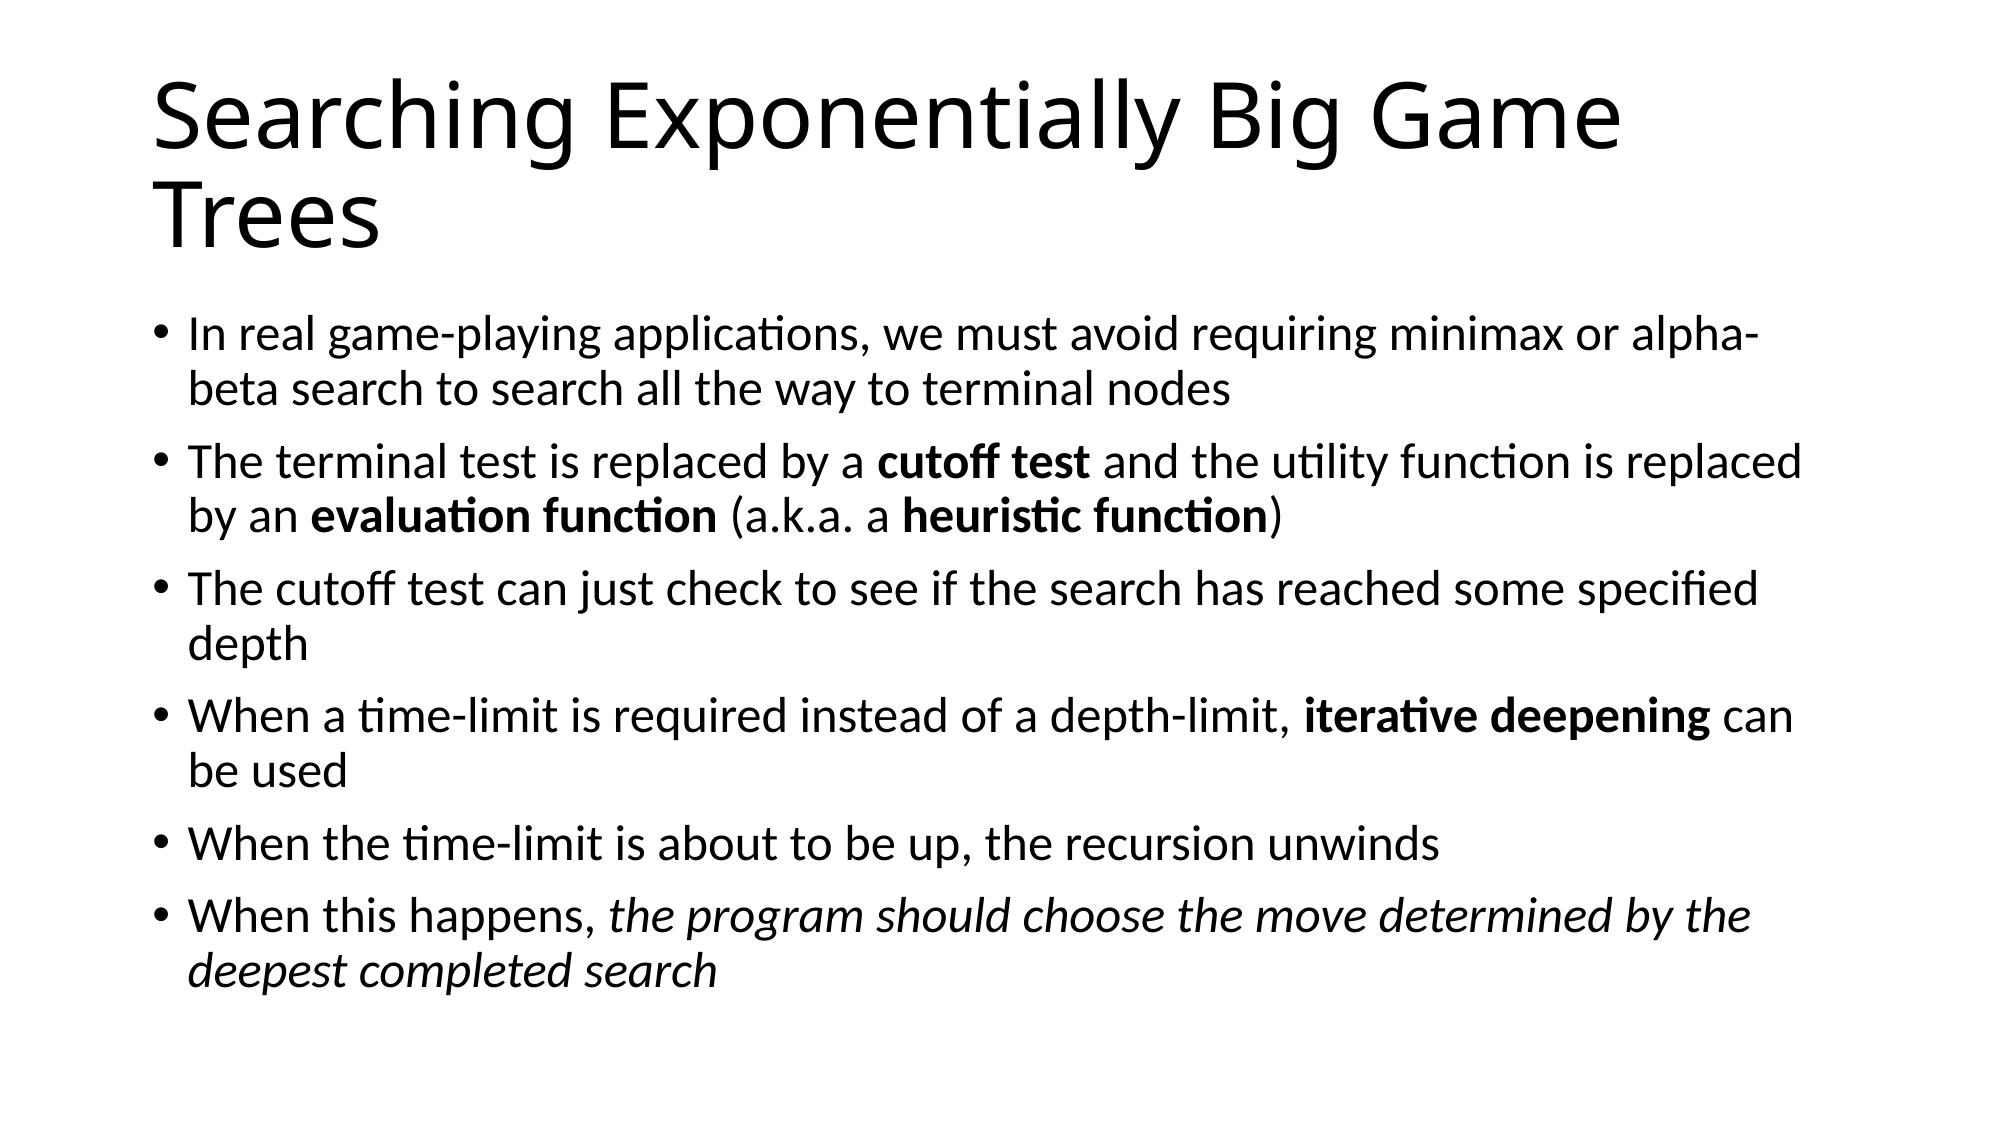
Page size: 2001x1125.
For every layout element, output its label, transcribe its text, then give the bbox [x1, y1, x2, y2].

title Searching Exponentially Big Game Trees [137, 59, 1863, 278]
list In real game-playing applications, we must avoid requiring minimax or alpha-beta search to search all the way to terminal nodes The terminal test is replaced by a cutoff test and the utility function is replaced by an evaluation function (a.k.a. a heuristic function) The cutoff test can just check to see if the search has reached some specified depth When a time-limit is required instead of a depth-limit, iterative deepening can be used When the time-limit is about to be up, the recursion unwinds When this happens, the program should choose the move determined by the deepest completed search [137, 299, 1863, 1014]
